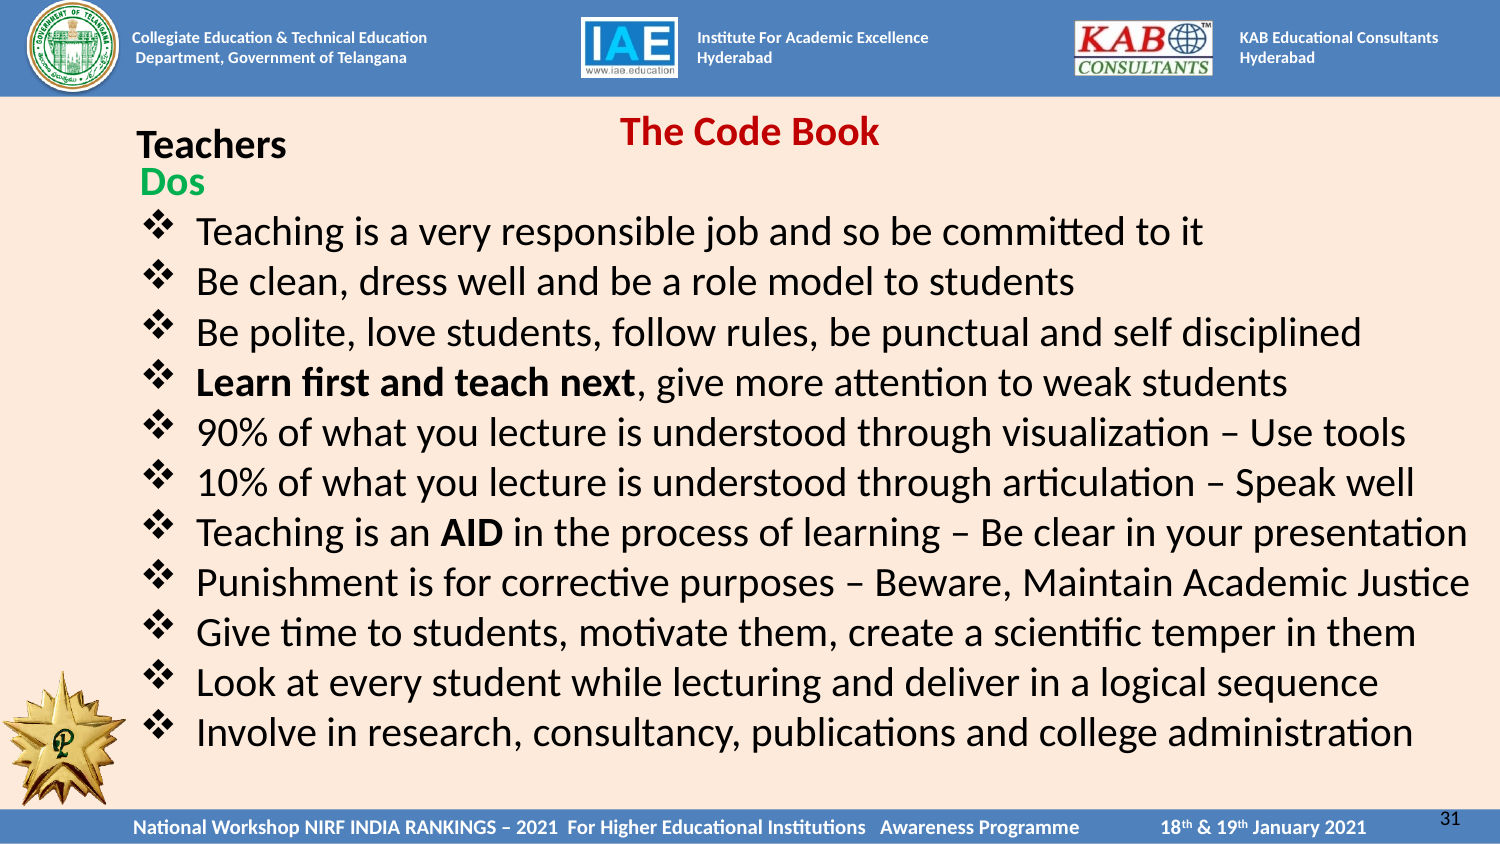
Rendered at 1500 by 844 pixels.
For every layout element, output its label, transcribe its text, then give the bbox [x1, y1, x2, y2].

picture [24, 0, 121, 96]
picture [1074, 20, 1213, 76]
text_box Teachers [121, 109, 360, 175]
picture [0, 671, 129, 807]
picture [581, 17, 678, 78]
text_box The Code Book [387, 96, 1113, 146]
text_box Dos Teaching is a very responsible job and so be committed to it Be clean, dress well and be a role model to students Be polite, love students, follow rules, be punctual and self disciplined Learn first and teach next, give more attention to weak students 90% of what you lecture is understood through visualization – Use tools 10% of what you lecture is understood through articulation – Speak well Teaching is an AID in the process of learning – Be clear in your presentation Punishment is for corrective purposes – Beware, Maintain Academic Justice Give time to students, motivate them, create a scientific temper in them Look at every student while lecturing and deliver in a logical sequence Involve in research, consultancy, publications and college administration [124, 146, 1488, 762]
